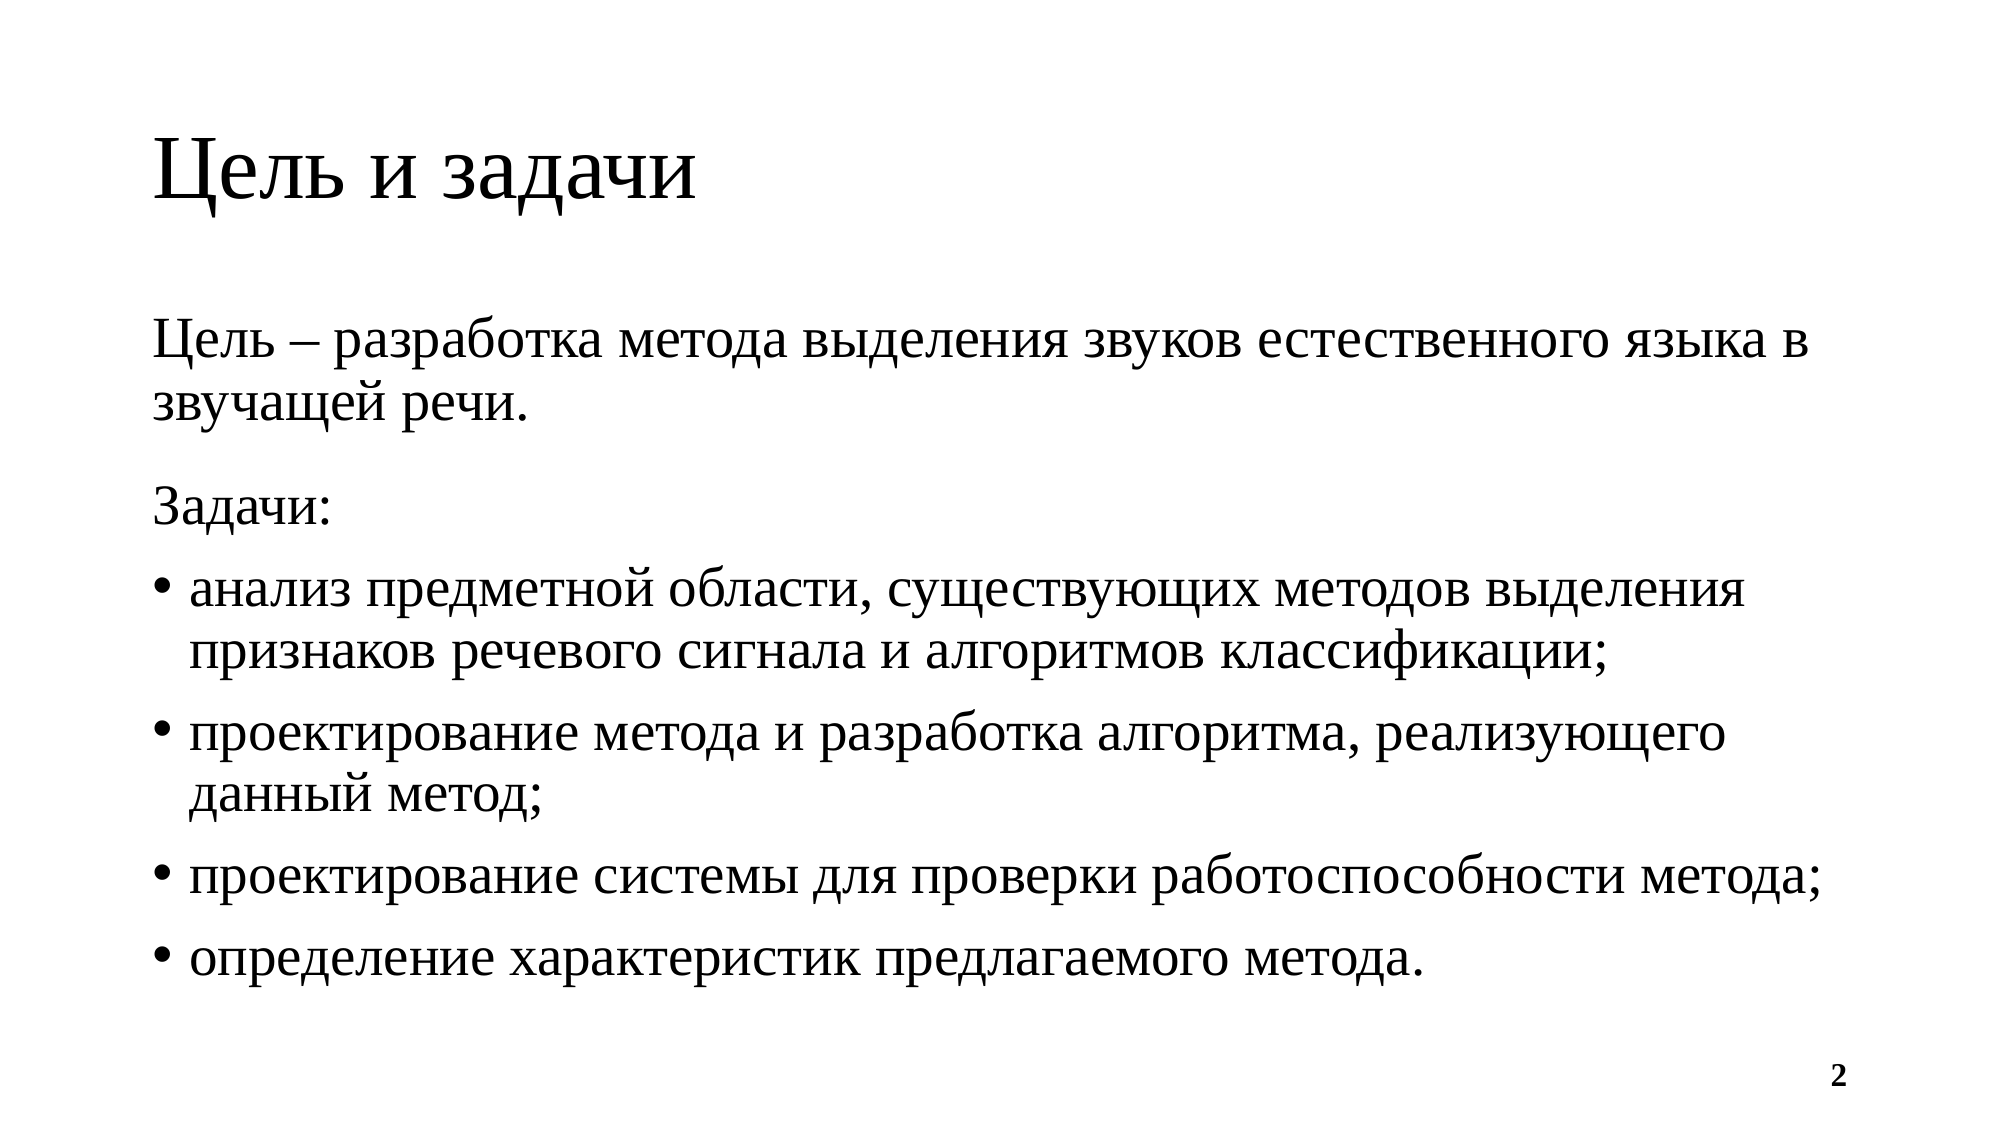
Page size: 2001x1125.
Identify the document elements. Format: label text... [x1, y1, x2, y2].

title Цель и задачи [137, 59, 1863, 278]
text_box Задачи: анализ предметной области, существующих методов выделения признаков речевого сигнала и алгоритмов классификации; проектирование метода и разработка алгоритма, реализующего данный метод; проектирование системы для проверки работоспособности метода; определение характеристик предлагаемого метода. [137, 467, 1863, 1021]
slide_number 2 [1412, 1042, 1863, 1103]
list Цель – разработка метода выделения звуков естественного языка в звучащей речи. [137, 299, 1863, 467]
